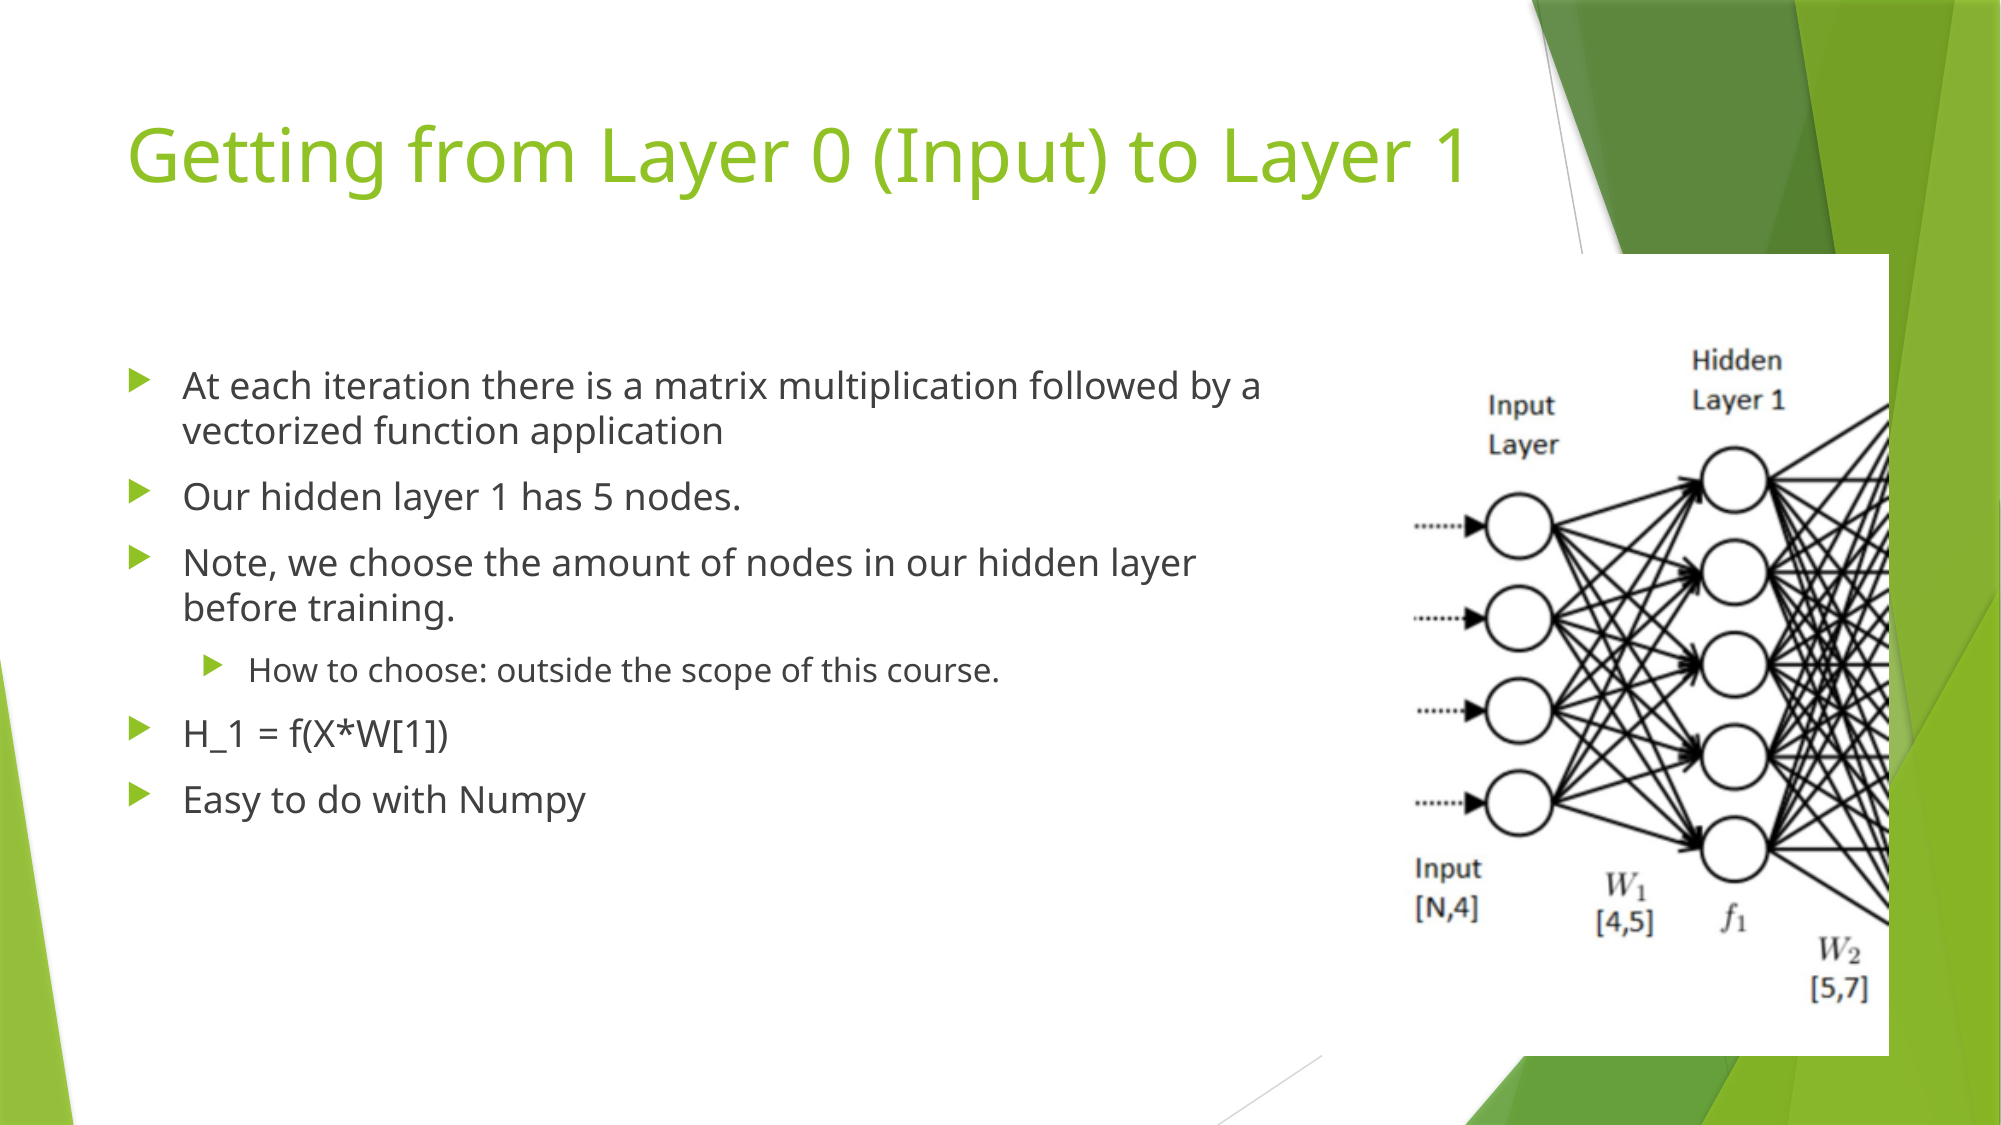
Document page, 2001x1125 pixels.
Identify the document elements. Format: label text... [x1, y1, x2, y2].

title Getting from Layer 0 (Input) to Layer 1 [111, 99, 1522, 317]
list At each iteration there is a matrix multiplication followed by a vectorized function application Our hidden layer 1 has 5 nodes. Note, we choose the amount of nodes in our hidden layer before training. How to choose: outside the scope of this course. H_1 = f(X*W[1]) Easy to do with Numpy [111, 354, 1317, 992]
picture [1322, 254, 1890, 1057]
